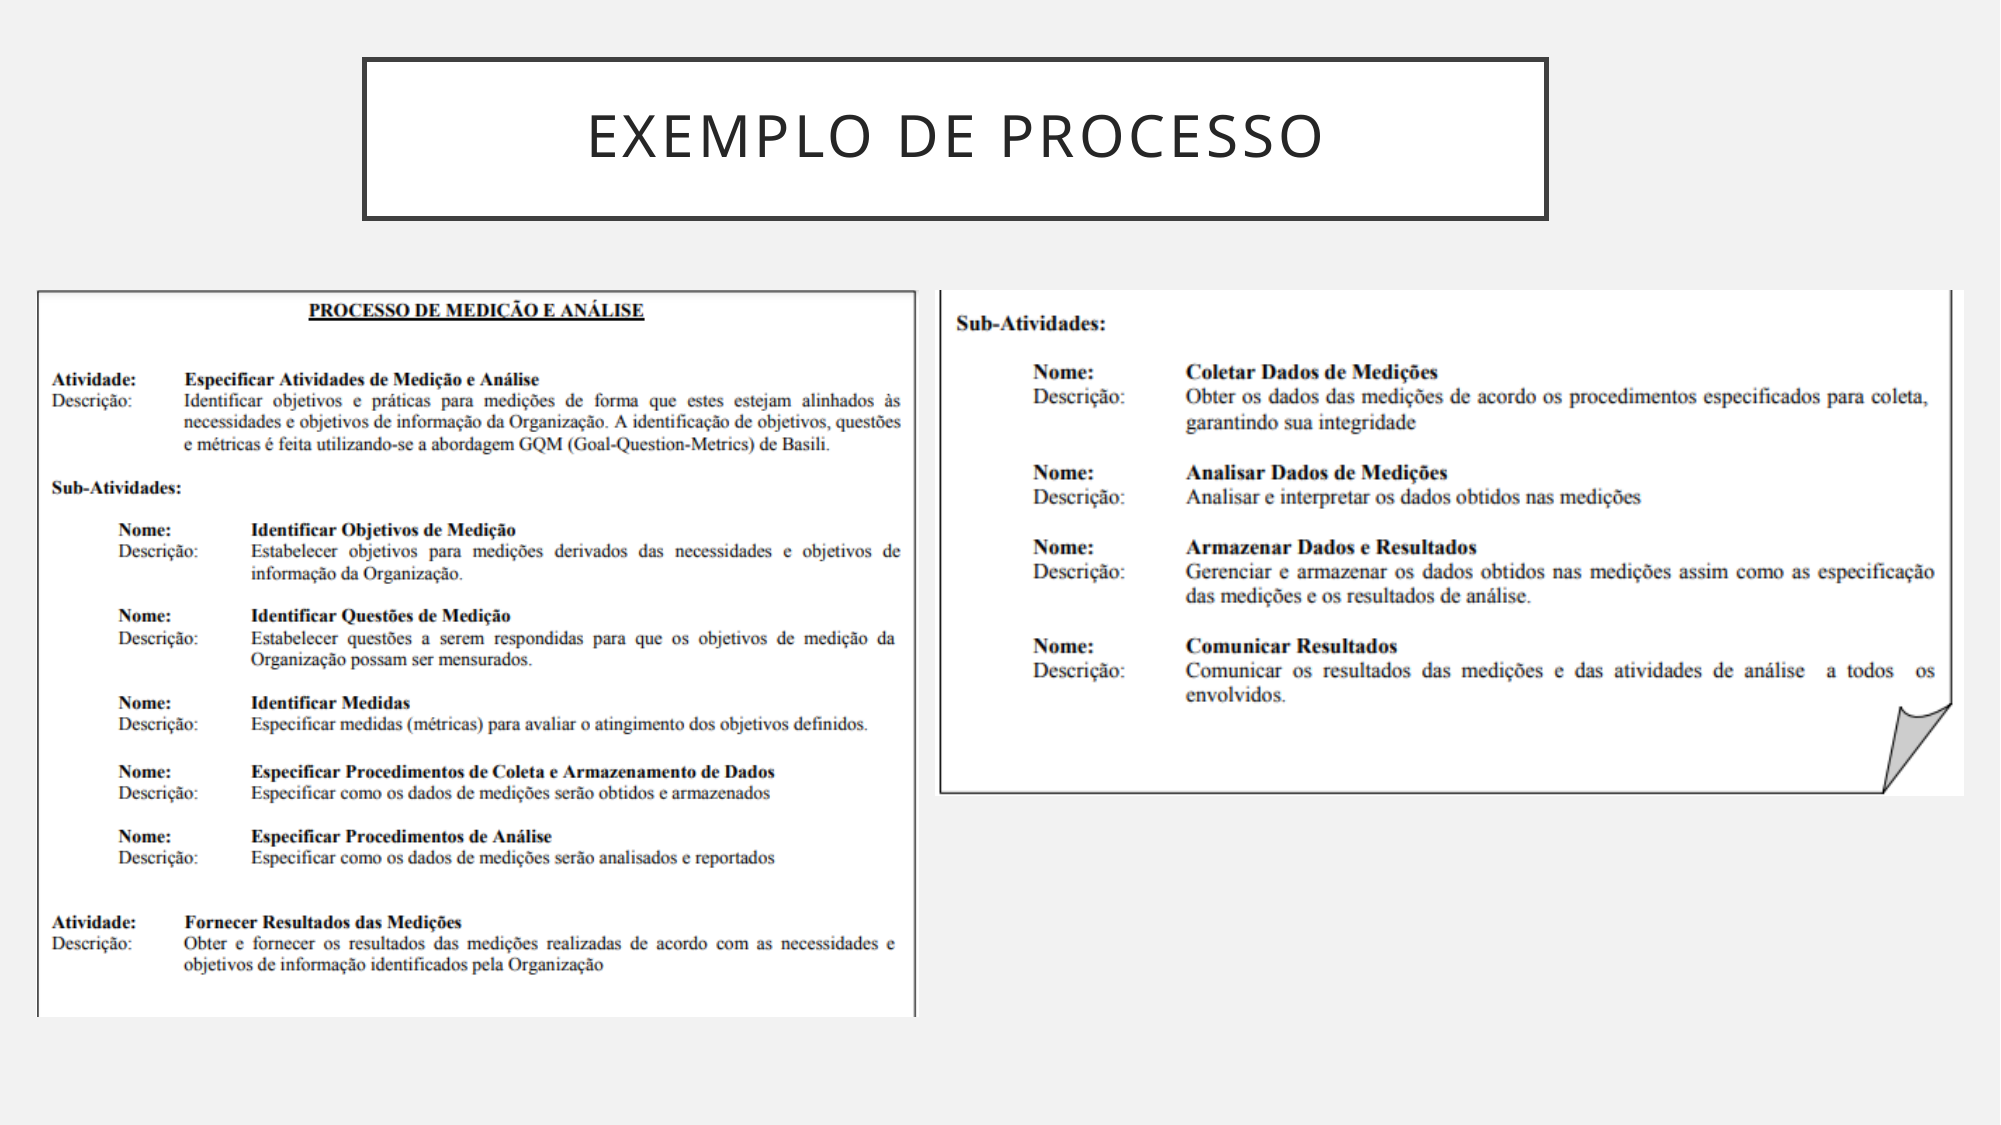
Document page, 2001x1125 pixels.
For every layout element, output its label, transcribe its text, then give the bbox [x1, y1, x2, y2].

title Exemplo de processo [362, 57, 1549, 221]
picture [934, 290, 1964, 796]
picture [36, 290, 919, 1017]
